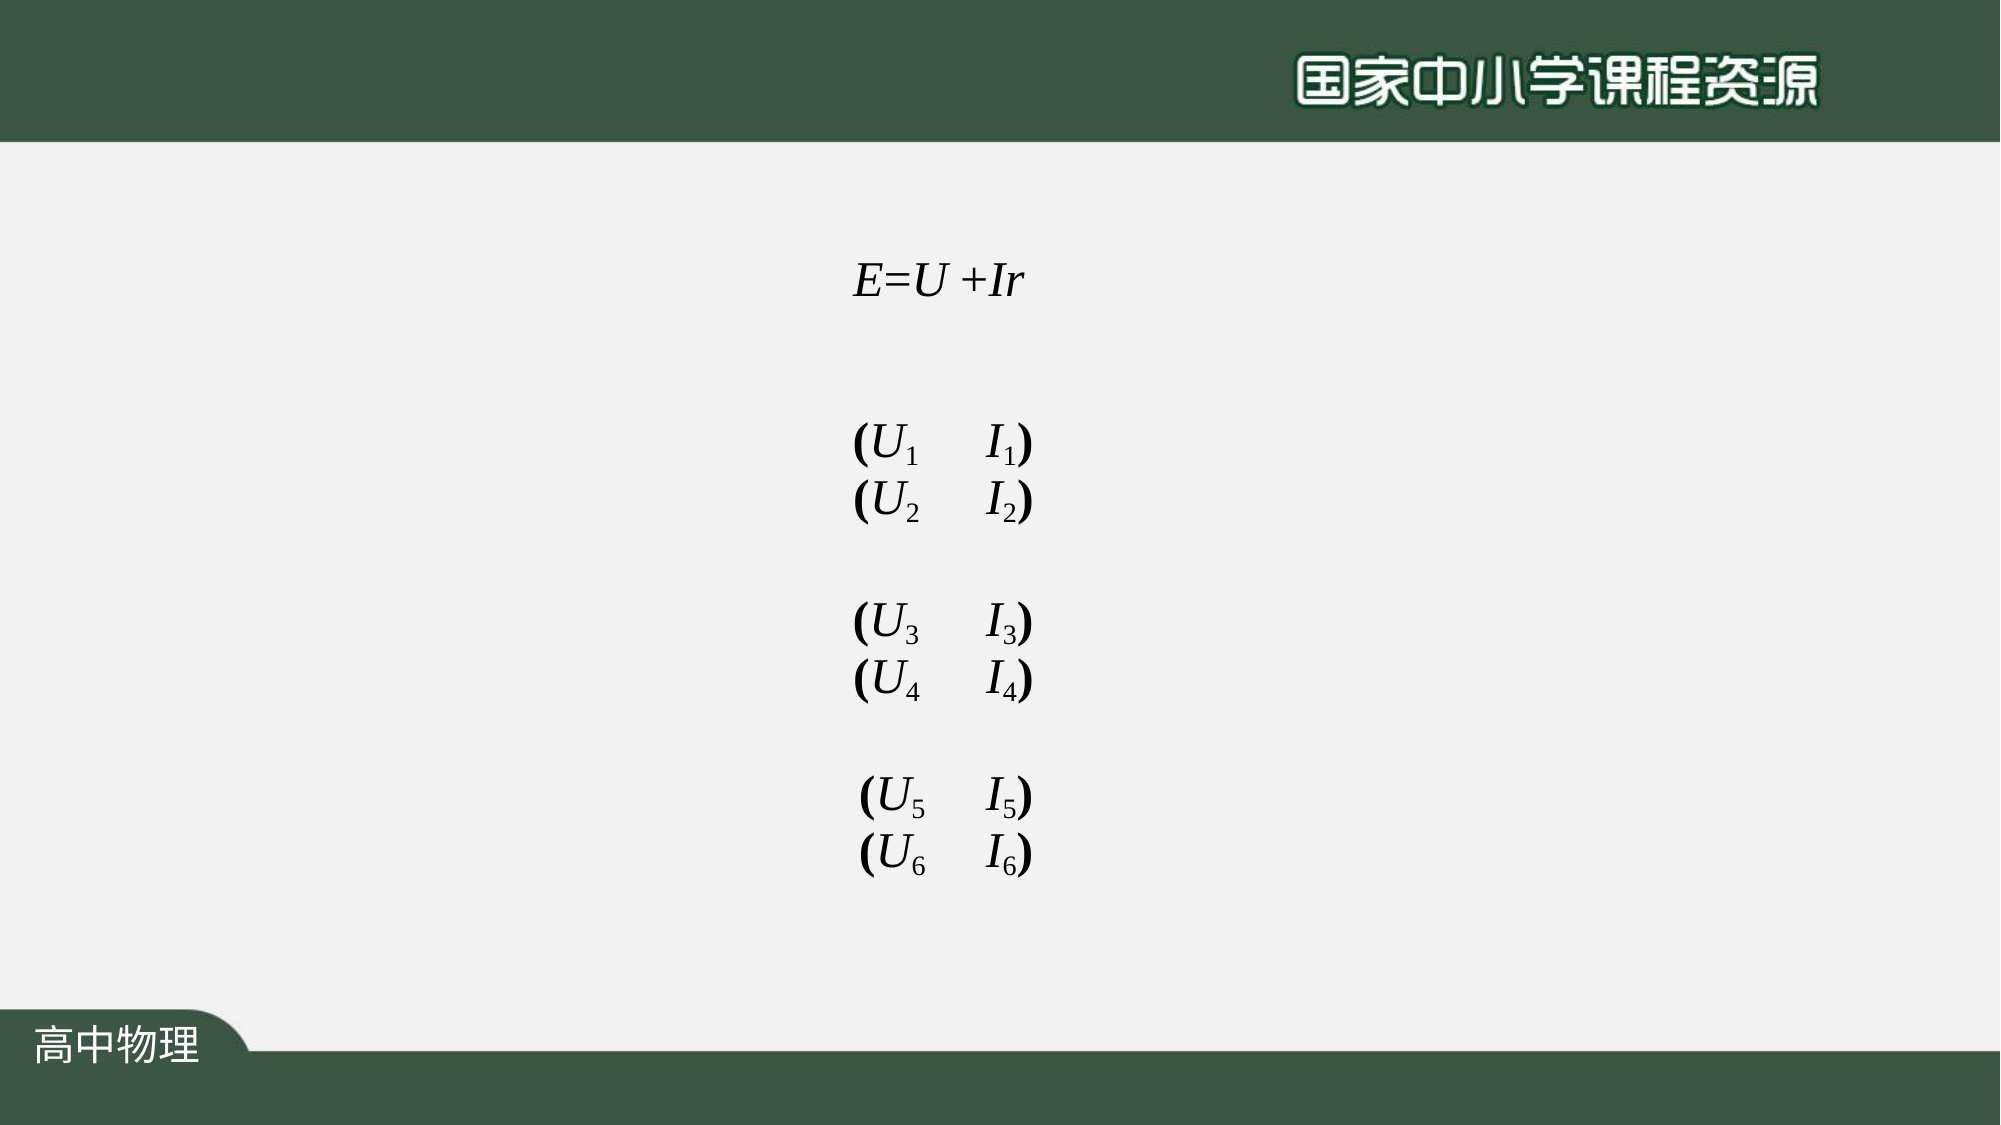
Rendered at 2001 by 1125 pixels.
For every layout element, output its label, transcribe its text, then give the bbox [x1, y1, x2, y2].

picture [0, 0, 2000, 1125]
text_box (U1 I1) (U2 I2) (U3 I3) (U4 I4) (U5 I5) (U6 I6) [850, 411, 1036, 882]
footer 高中物理 [31, 1013, 202, 1125]
title E=U +Ir [850, 244, 1027, 411]
